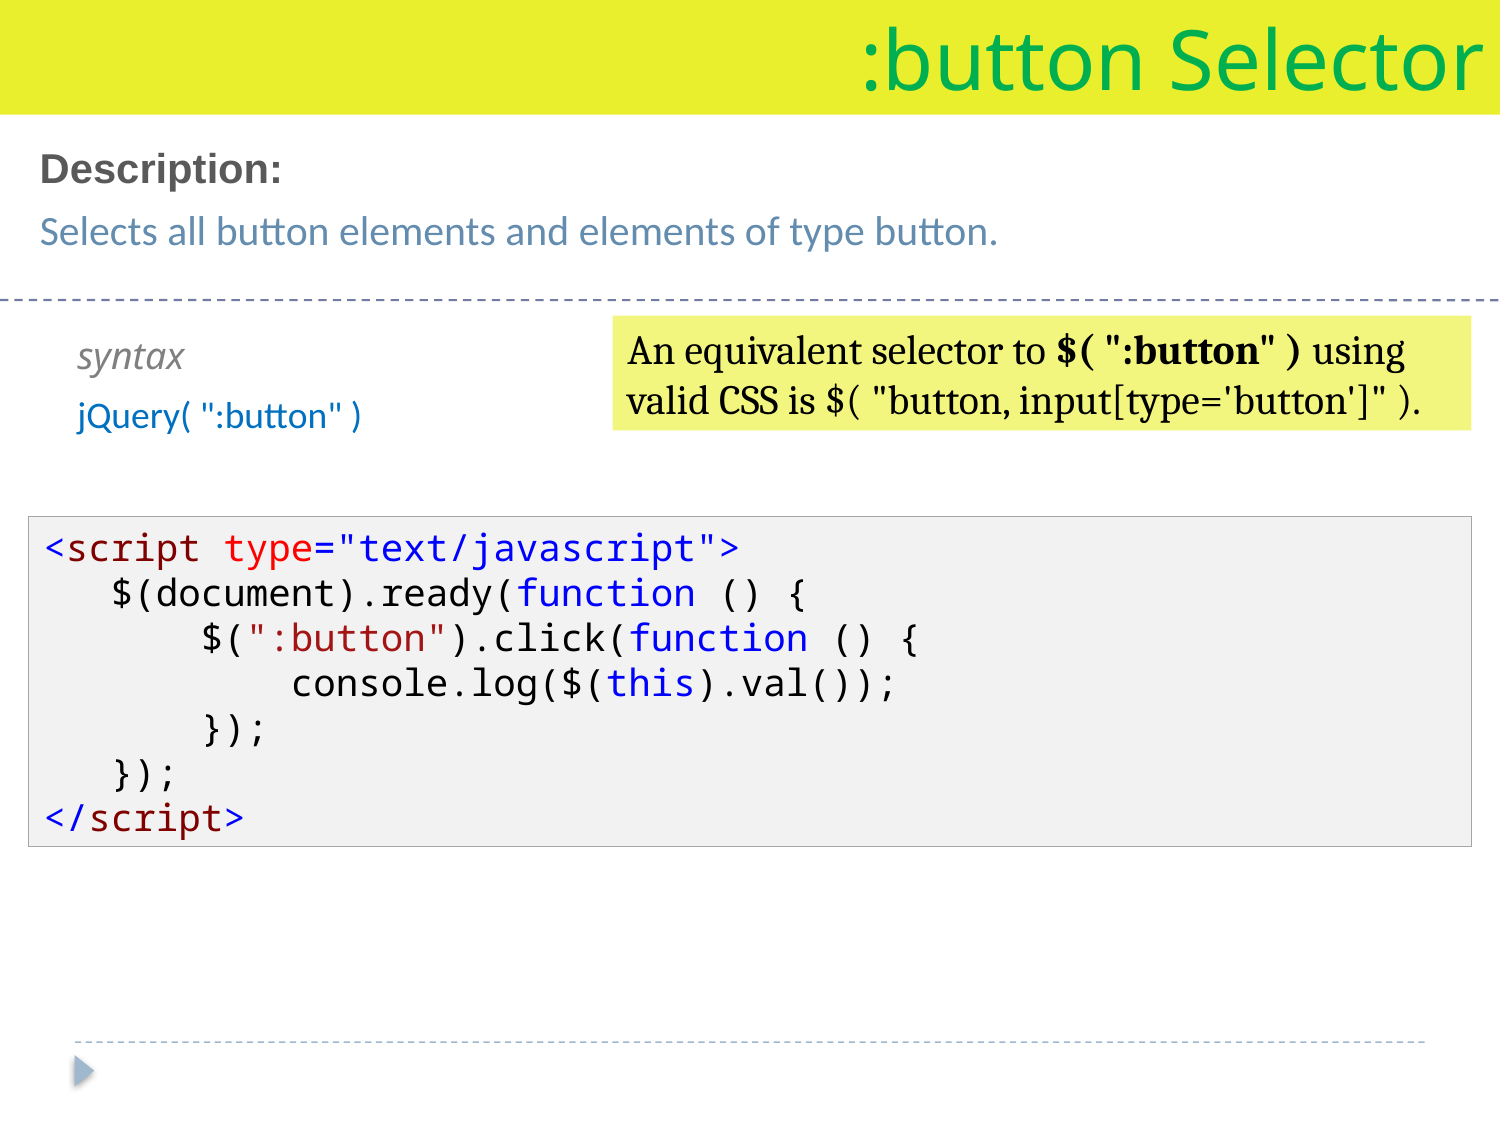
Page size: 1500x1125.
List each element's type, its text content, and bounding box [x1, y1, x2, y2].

text_box jQuery( ":button" ) [62, 385, 1438, 444]
text_box An equivalent selector to $( ":button" ) using valid CSS is $( "button, input[type='button']" ). [612, 315, 1472, 431]
text_box Description: [24, 134, 1438, 200]
text_box <script type="text/javascript"> $(document).ready(function () { $(":button").click(function () { console.log($(this).val()); }); }); </script> [28, 516, 1472, 847]
text_box syntax [62, 324, 612, 385]
text_box :button Selector [0, 0, 1500, 115]
text_box Selects all button elements and elements of type button. [24, 196, 1475, 262]
